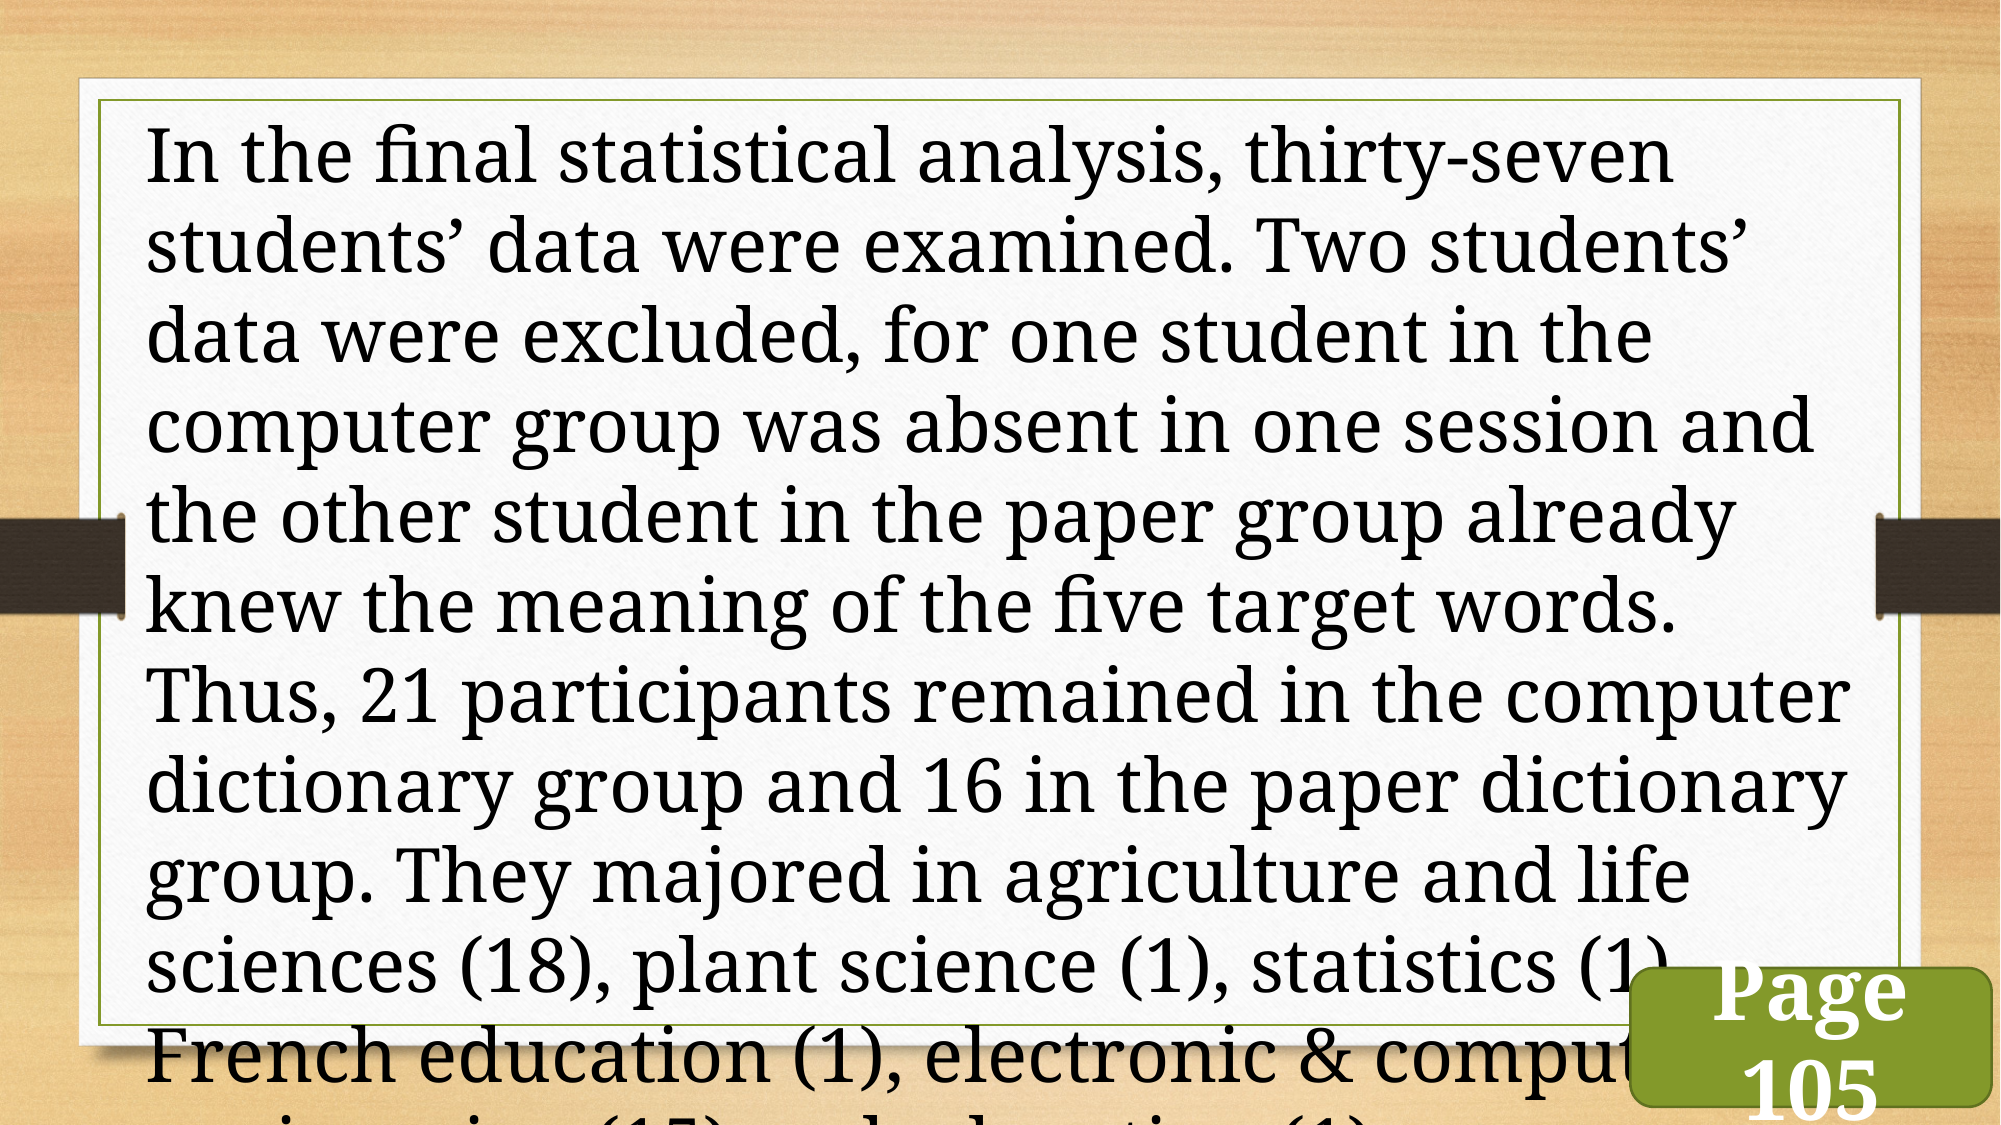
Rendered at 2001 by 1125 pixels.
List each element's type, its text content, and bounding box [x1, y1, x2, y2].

text_box In the final statistical analysis, thirty-seven students’ data were examined. Two students’ data were excluded, for one student in the computer group was absent in one session and the other student in the paper group already knew the meaning of the five target words. Thus, 21 participants remained in the computer dictionary group and 16 in the paper dictionary group. They majored in agriculture and life sciences (18), plant science (1), statistics (1), French education (1), electronic & computer engineering (15) and education (1). [130, 100, 1888, 1125]
text_box Page 105 [1629, 966, 1993, 1109]
picture [0, 0, 2001, 1125]
